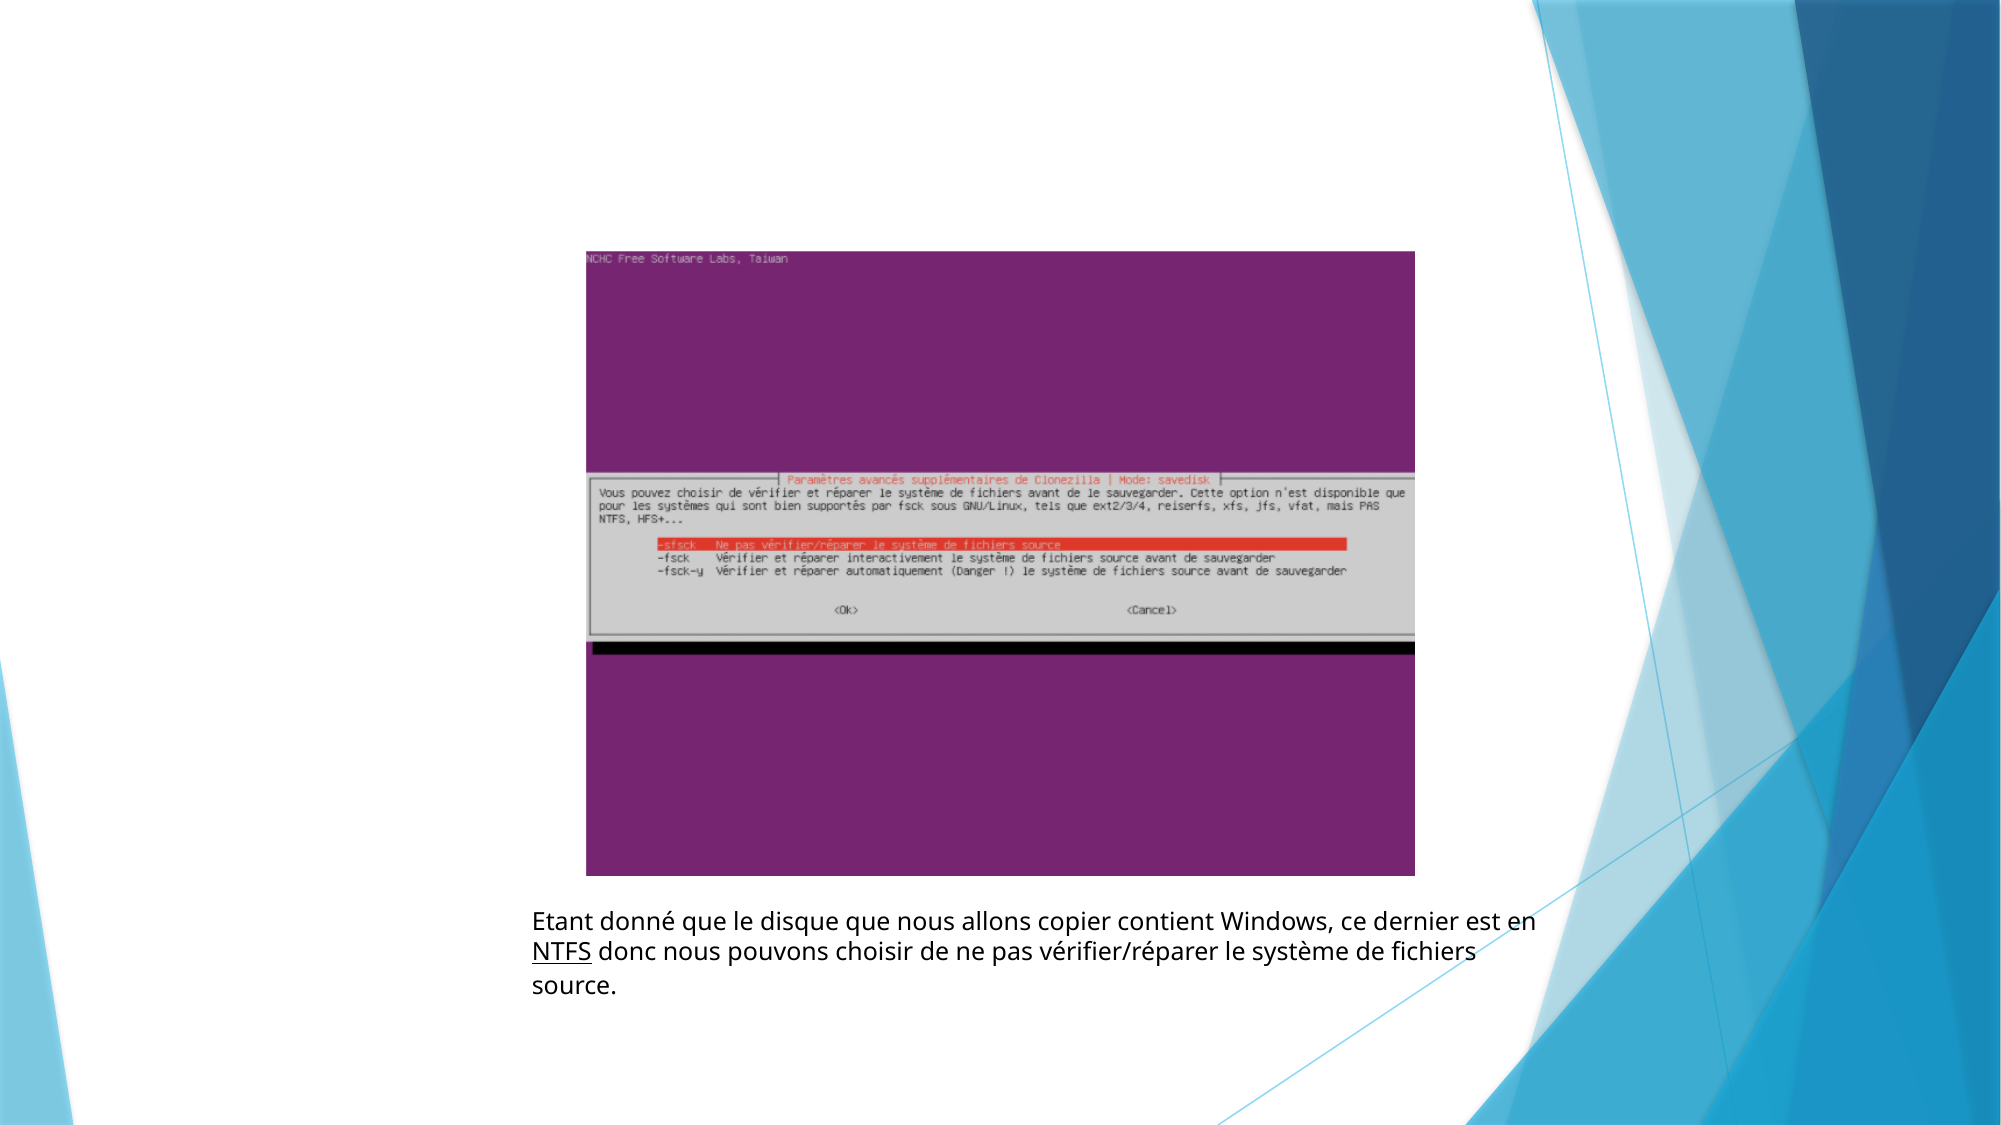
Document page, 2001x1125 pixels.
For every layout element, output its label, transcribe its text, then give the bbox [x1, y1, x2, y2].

text_box Etant donné que le disque que nous allons copier contient Windows, ce dernier est en NTFS donc nous pouvons choisir de ne pas vérifier/réparer le système de fichiers source. [517, 898, 1574, 1008]
picture [584, 249, 1415, 876]
